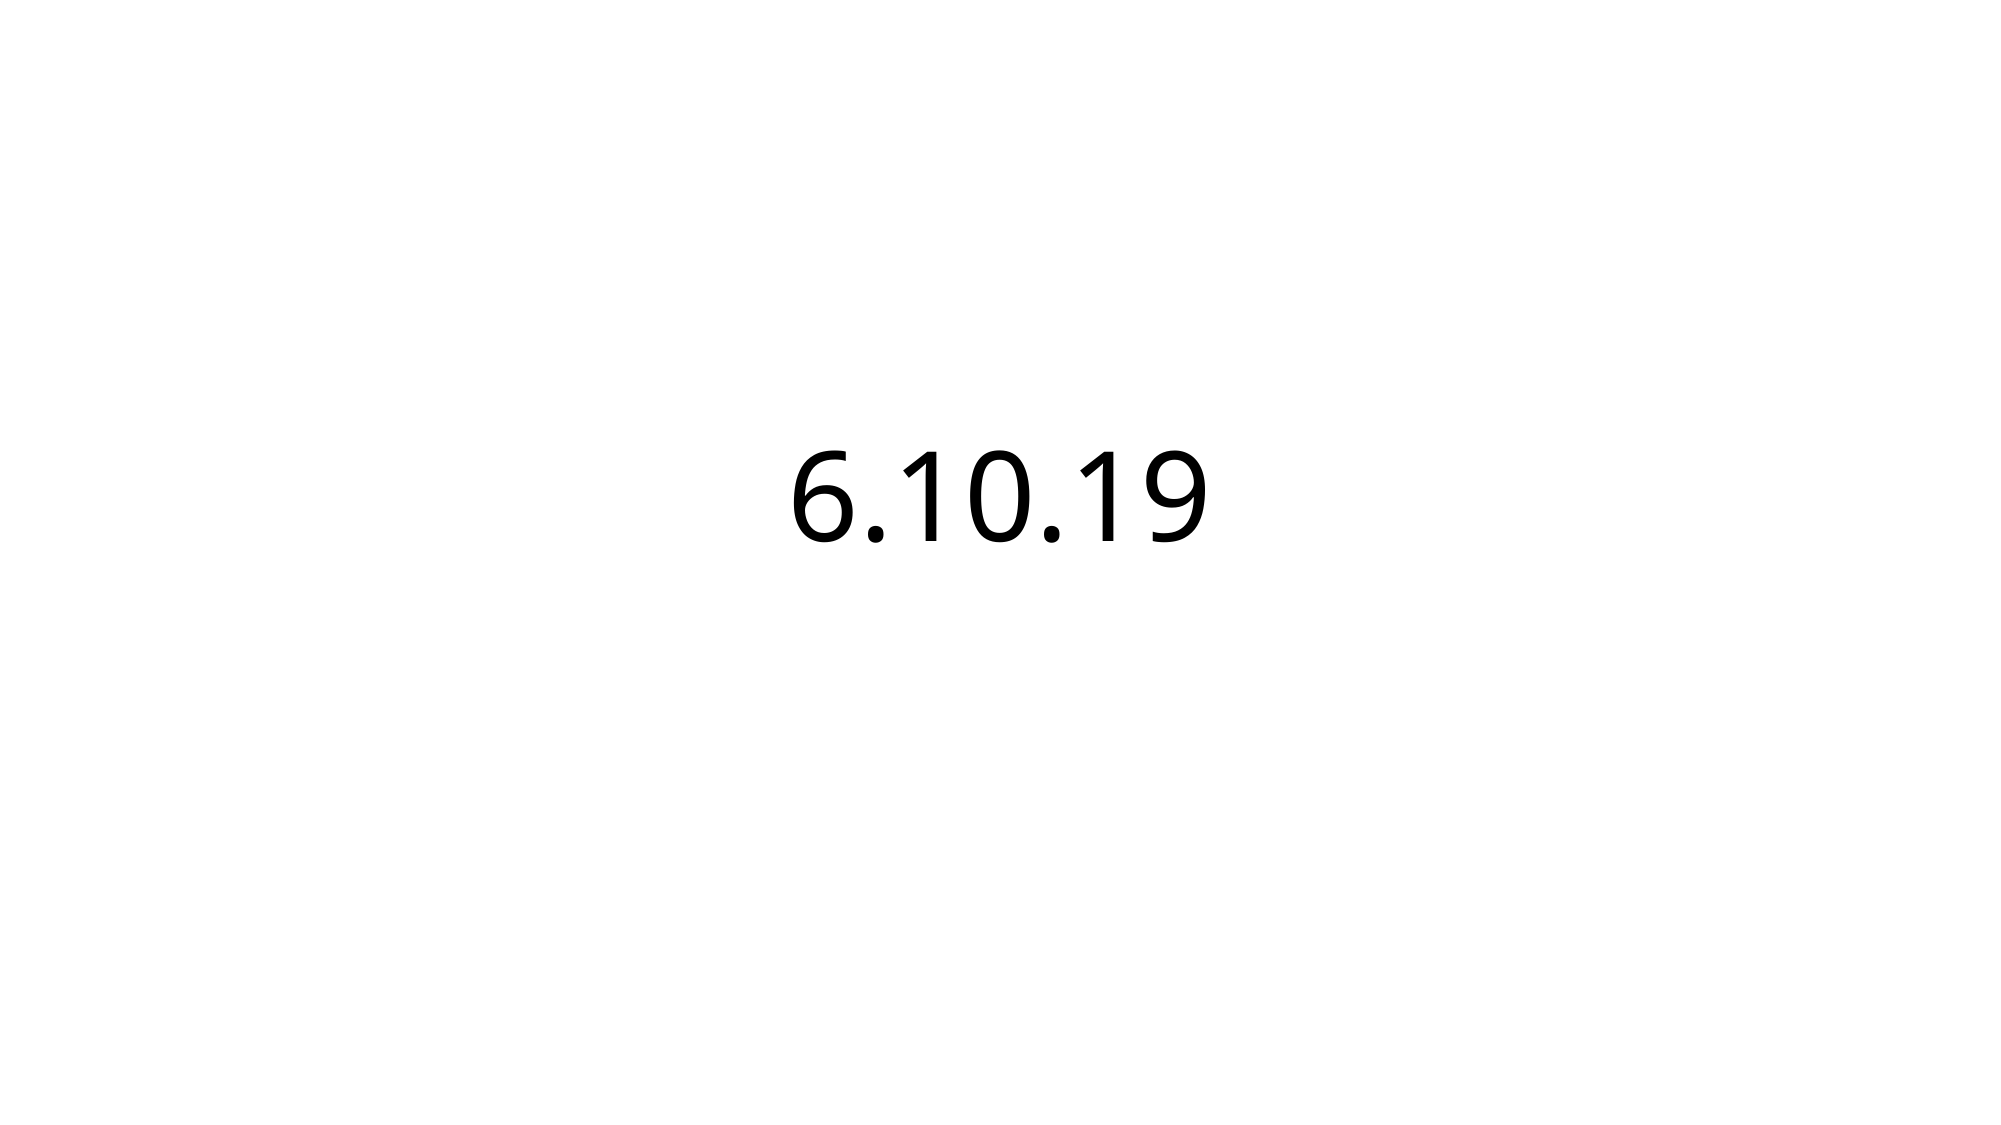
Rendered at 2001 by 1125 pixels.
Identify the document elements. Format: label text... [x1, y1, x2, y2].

title 6.10.19 [249, 184, 1750, 576]
